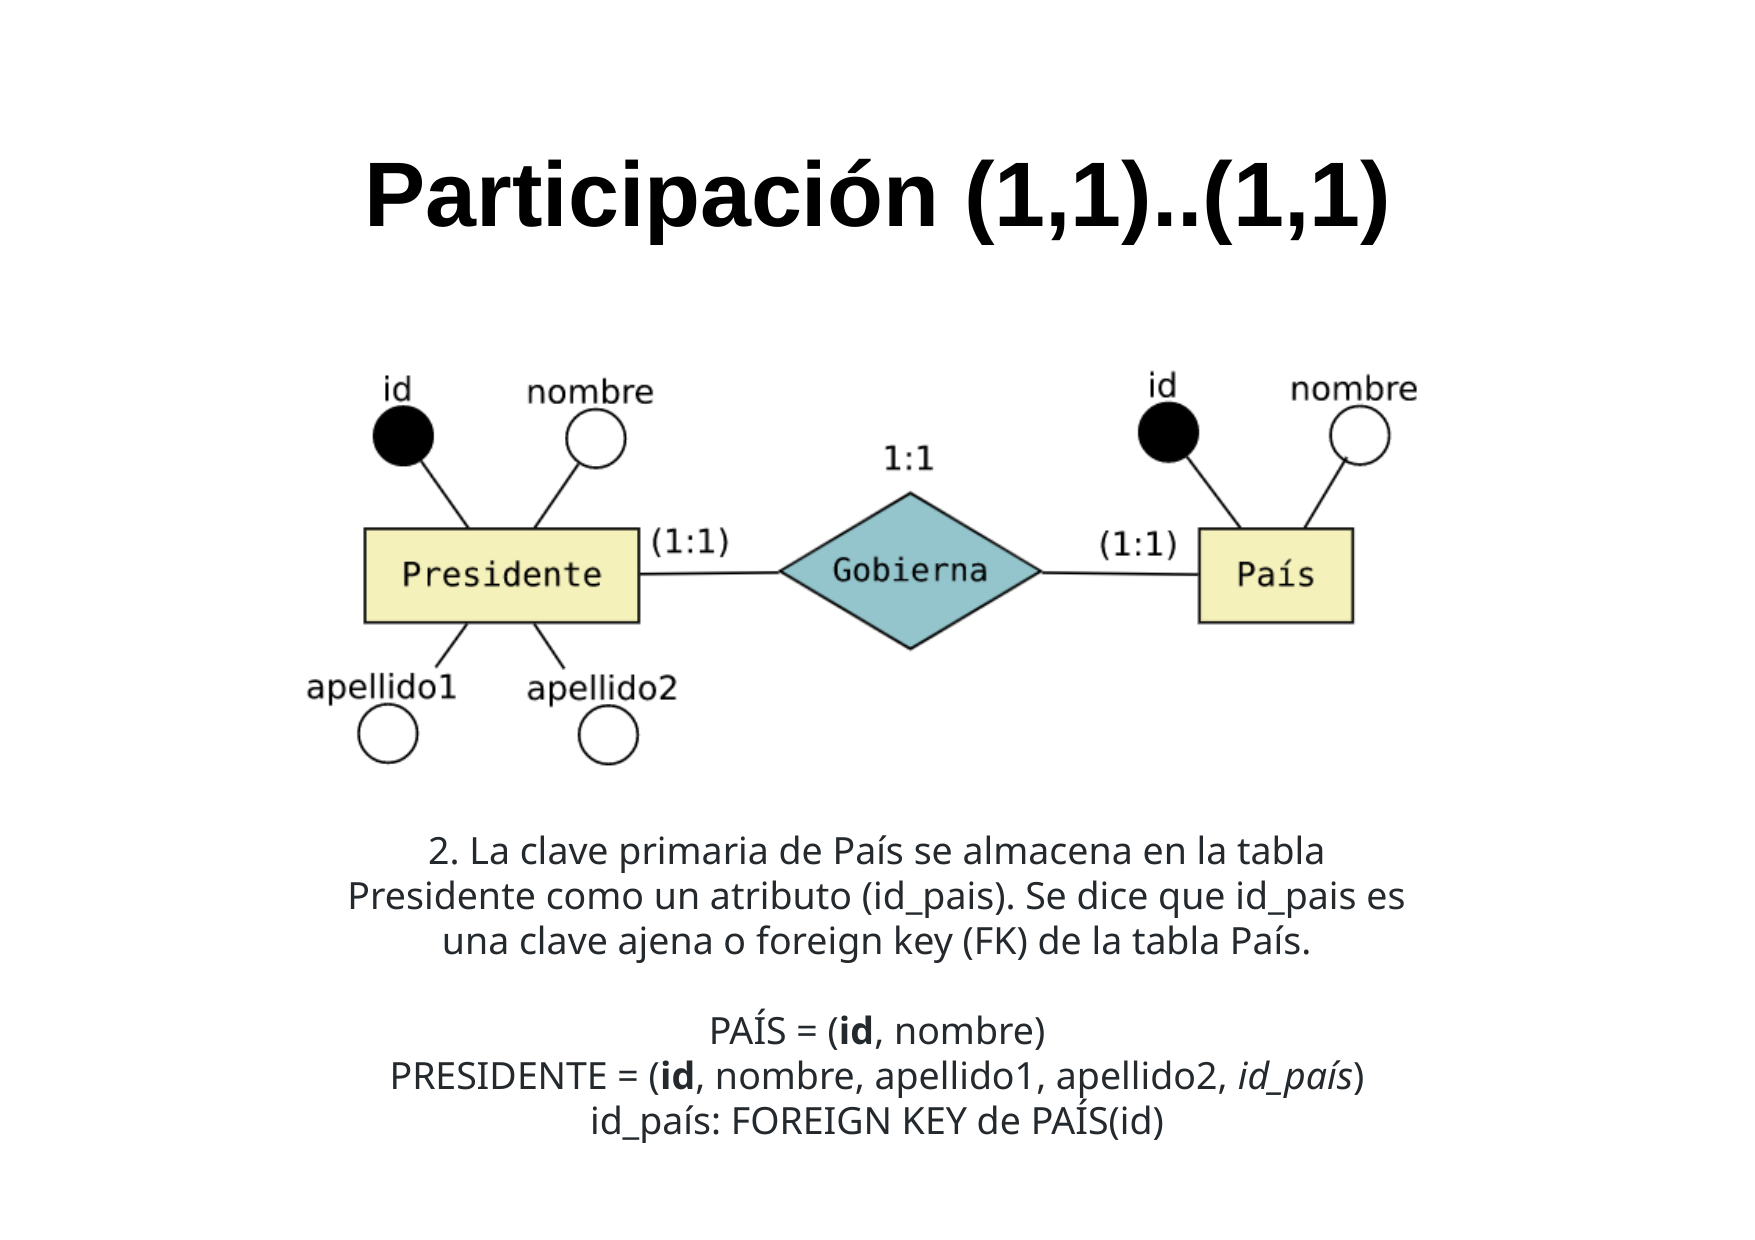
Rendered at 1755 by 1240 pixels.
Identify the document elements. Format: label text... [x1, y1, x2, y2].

picture [298, 356, 1456, 775]
text_box 2. La clave primaria de País se almacena en la tabla Presidente como un atributo (id_pais). Se dice que id_pais es una clave ajena o foreign key (FK) de la tabla País. PAÍS = (id, nombre) PRESIDENTE = (id, nombre, apellido1, apellido2, id_país) id_país: FOREIGN KEY de PAÍS(id) [320, 819, 1434, 1150]
title Participación (1,1)..(1,1) [320, 132, 1434, 342]
